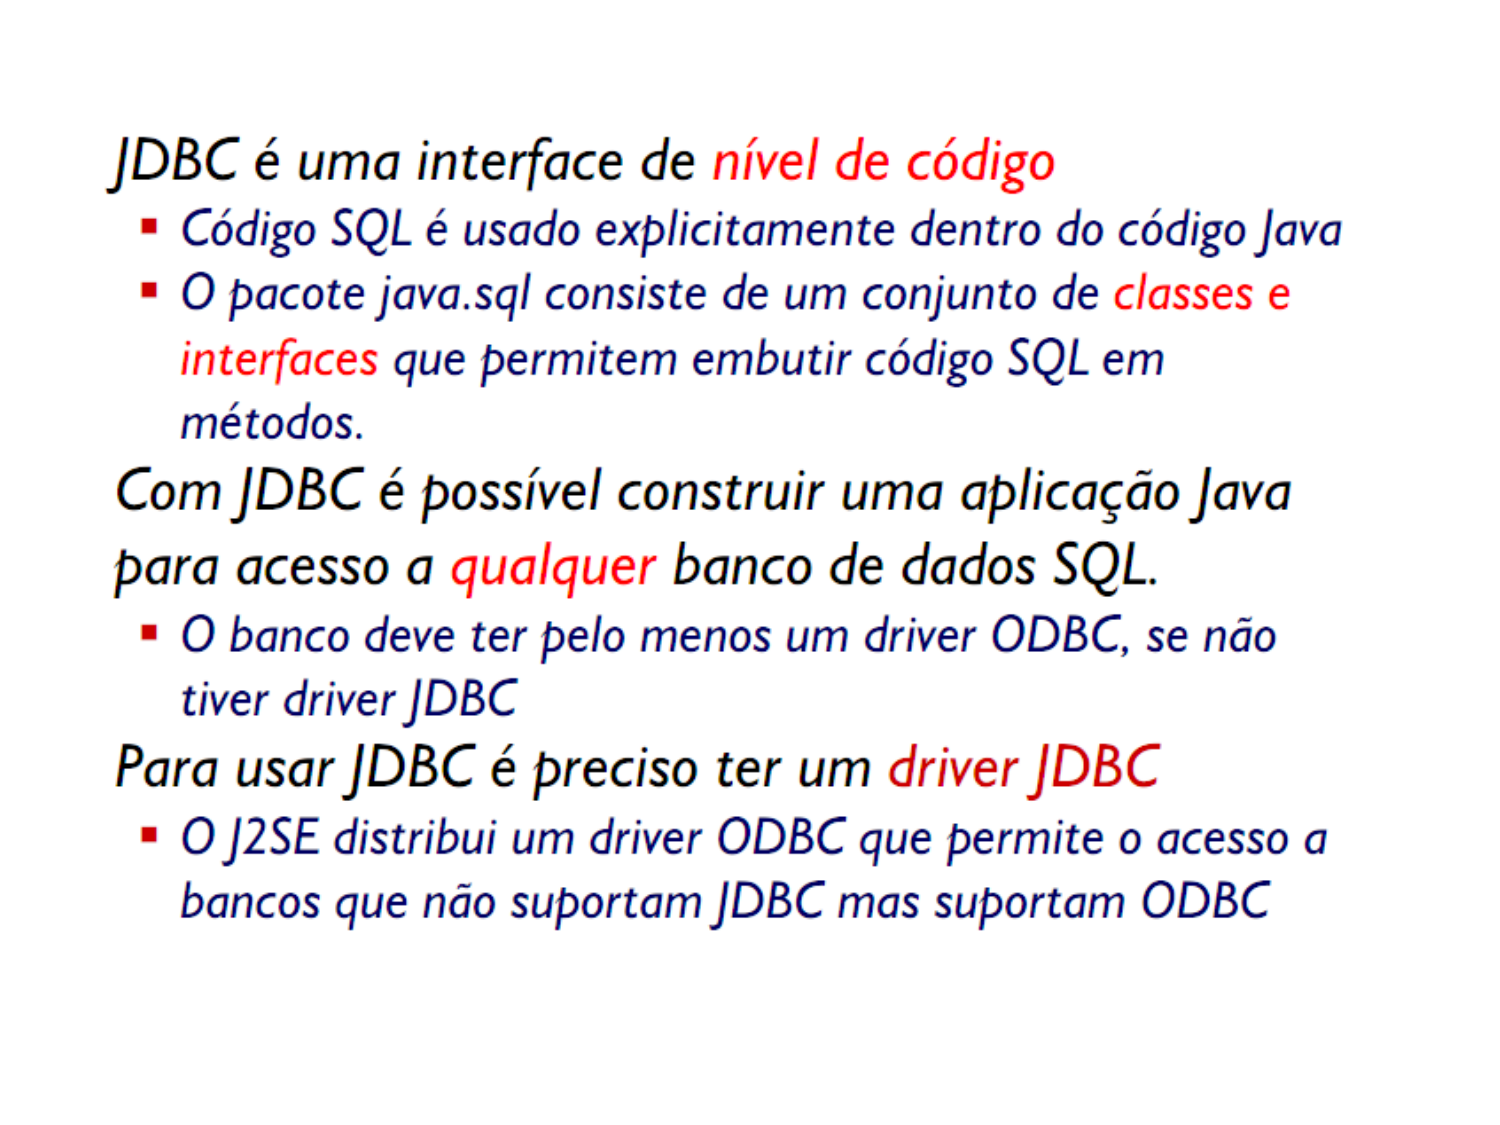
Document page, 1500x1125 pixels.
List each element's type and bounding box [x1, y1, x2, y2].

picture [100, 125, 1364, 950]
